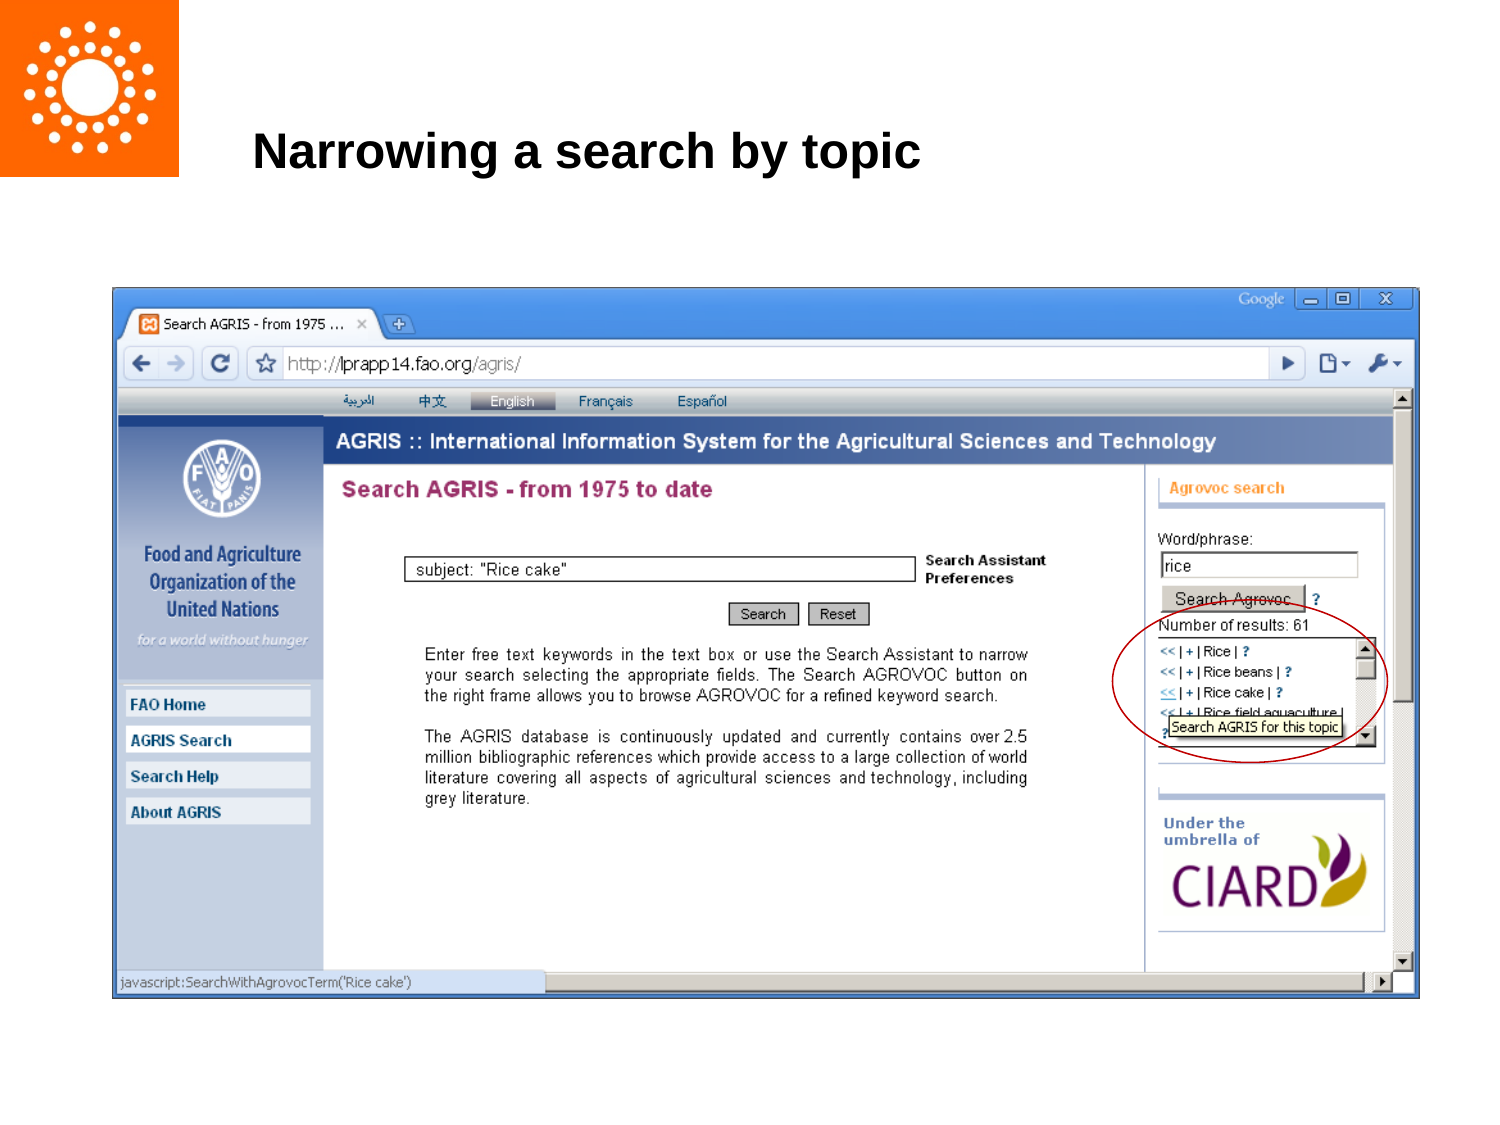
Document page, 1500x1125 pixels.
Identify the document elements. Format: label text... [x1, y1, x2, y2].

picture [112, 287, 1420, 999]
title Narrowing a search by topic [237, 29, 1391, 268]
picture [0, 0, 179, 177]
